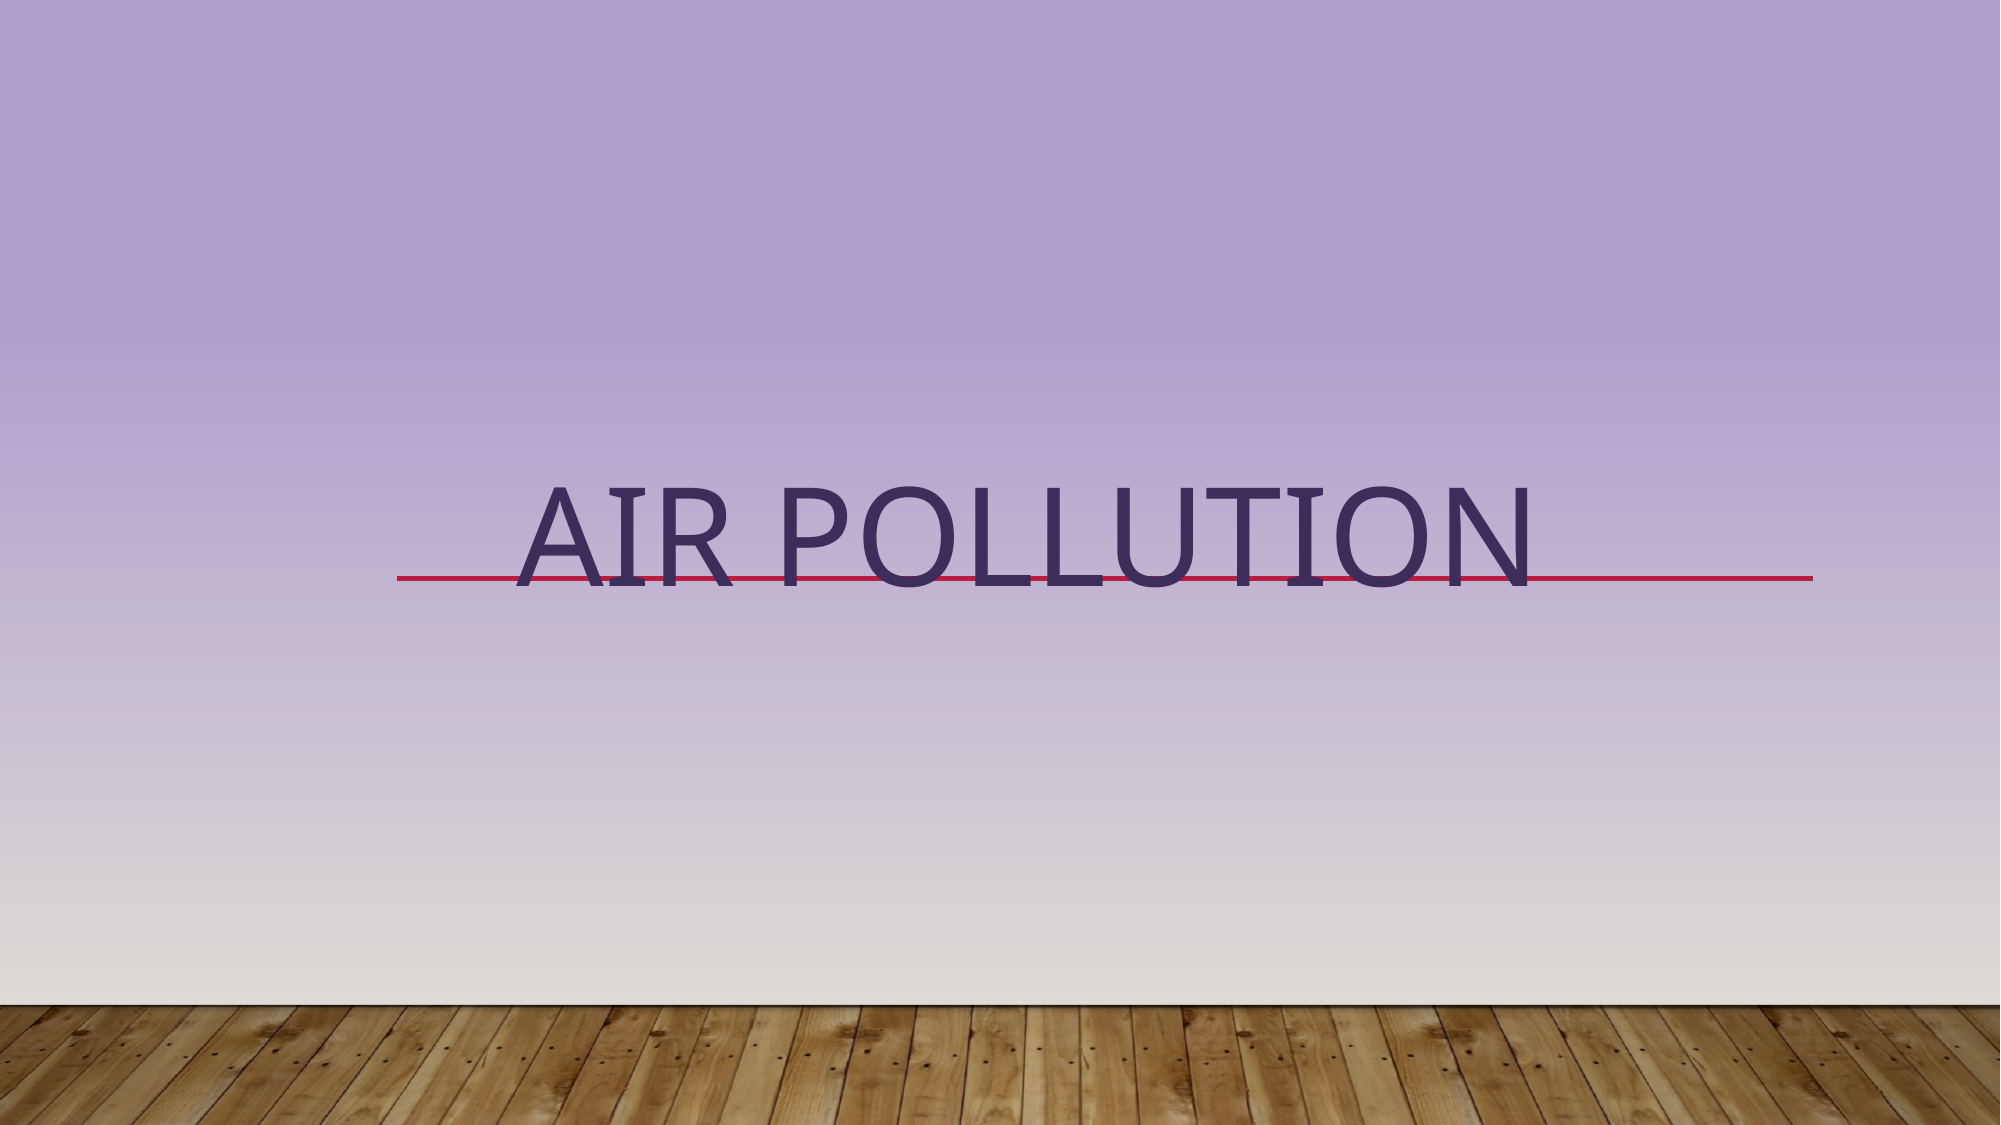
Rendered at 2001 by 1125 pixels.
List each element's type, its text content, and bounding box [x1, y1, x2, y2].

picture [0, 1005, 2000, 1125]
title AIR POLLUTION [307, 410, 1750, 617]
